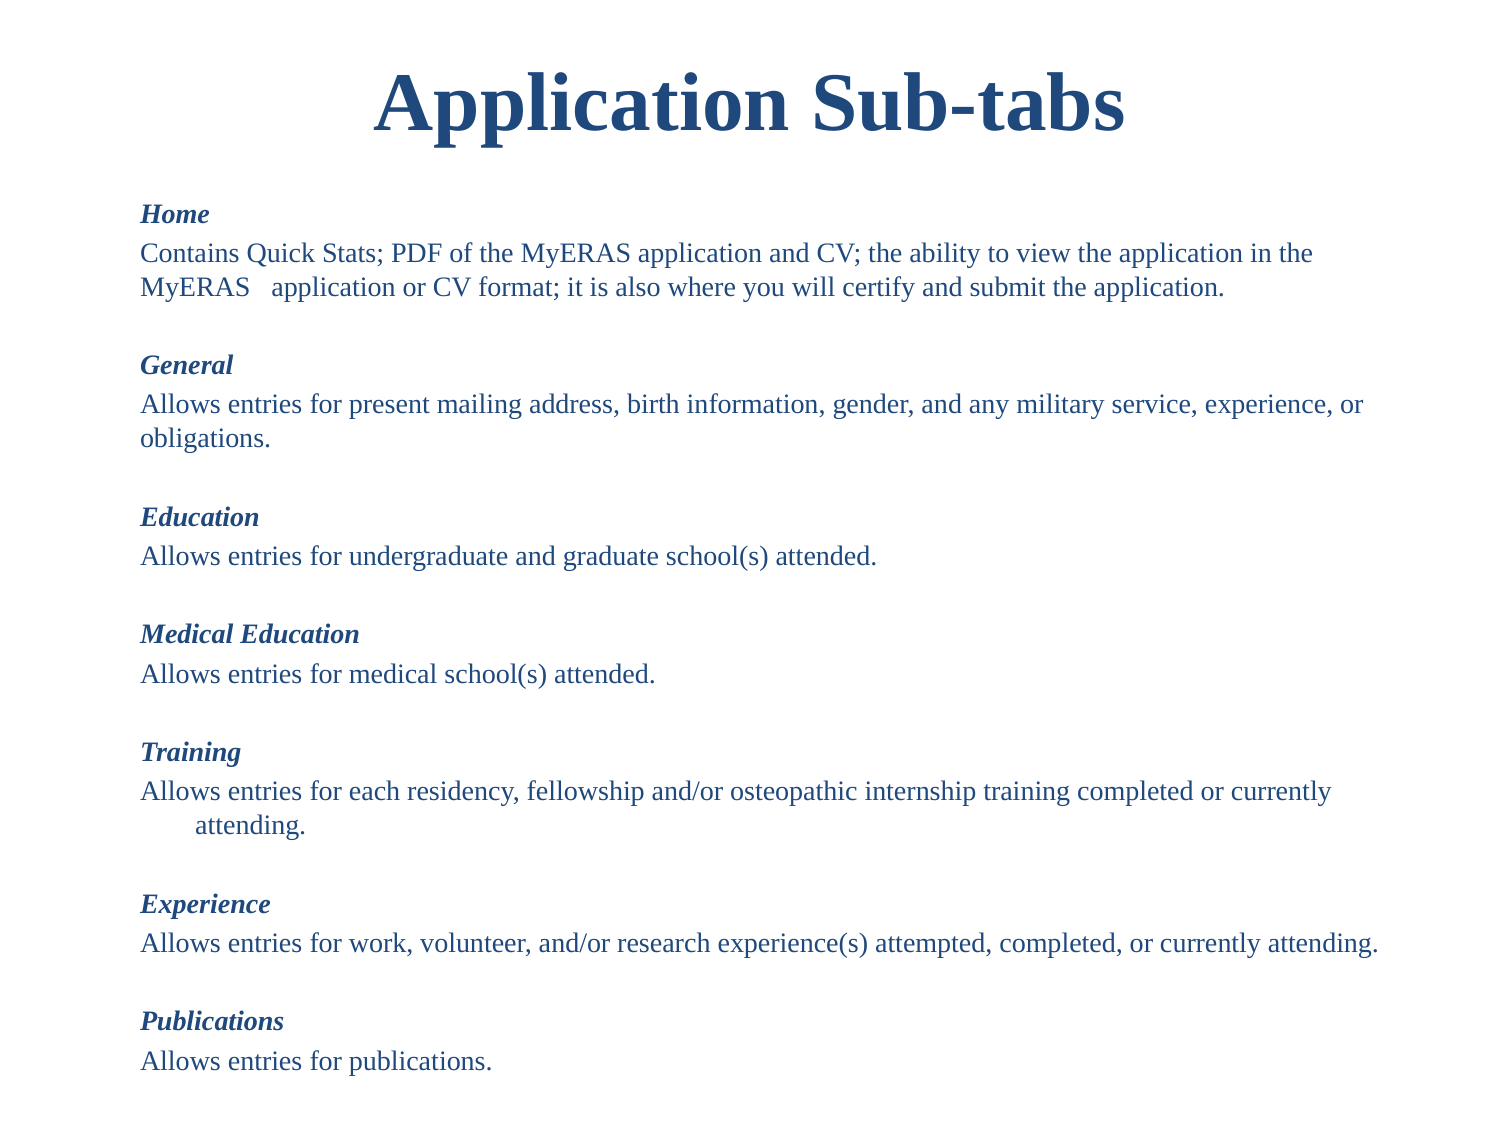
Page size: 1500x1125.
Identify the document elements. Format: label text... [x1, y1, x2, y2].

list Home Contains Quick Stats; PDF of the MyERAS application and CV; the ability to view the application in the MyERAS application or CV format; it is also where you will certify and submit the application. General Allows entries for present mailing address, birth information, gender, and any military service, experience, or obligations. Education Allows entries for undergraduate and graduate school(s) attended. Medical Education Allows entries for medical school(s) attended. Training Allows entries for each residency, fellowship and/or osteopathic internship training completed or currently attending. Experience Allows entries for work, volunteer, and/or research experience(s) attempted, completed, or currently attending. Publications Allows entries for publications. [125, 187, 1425, 1100]
title Application Sub-tabs [75, 45, 1425, 150]
